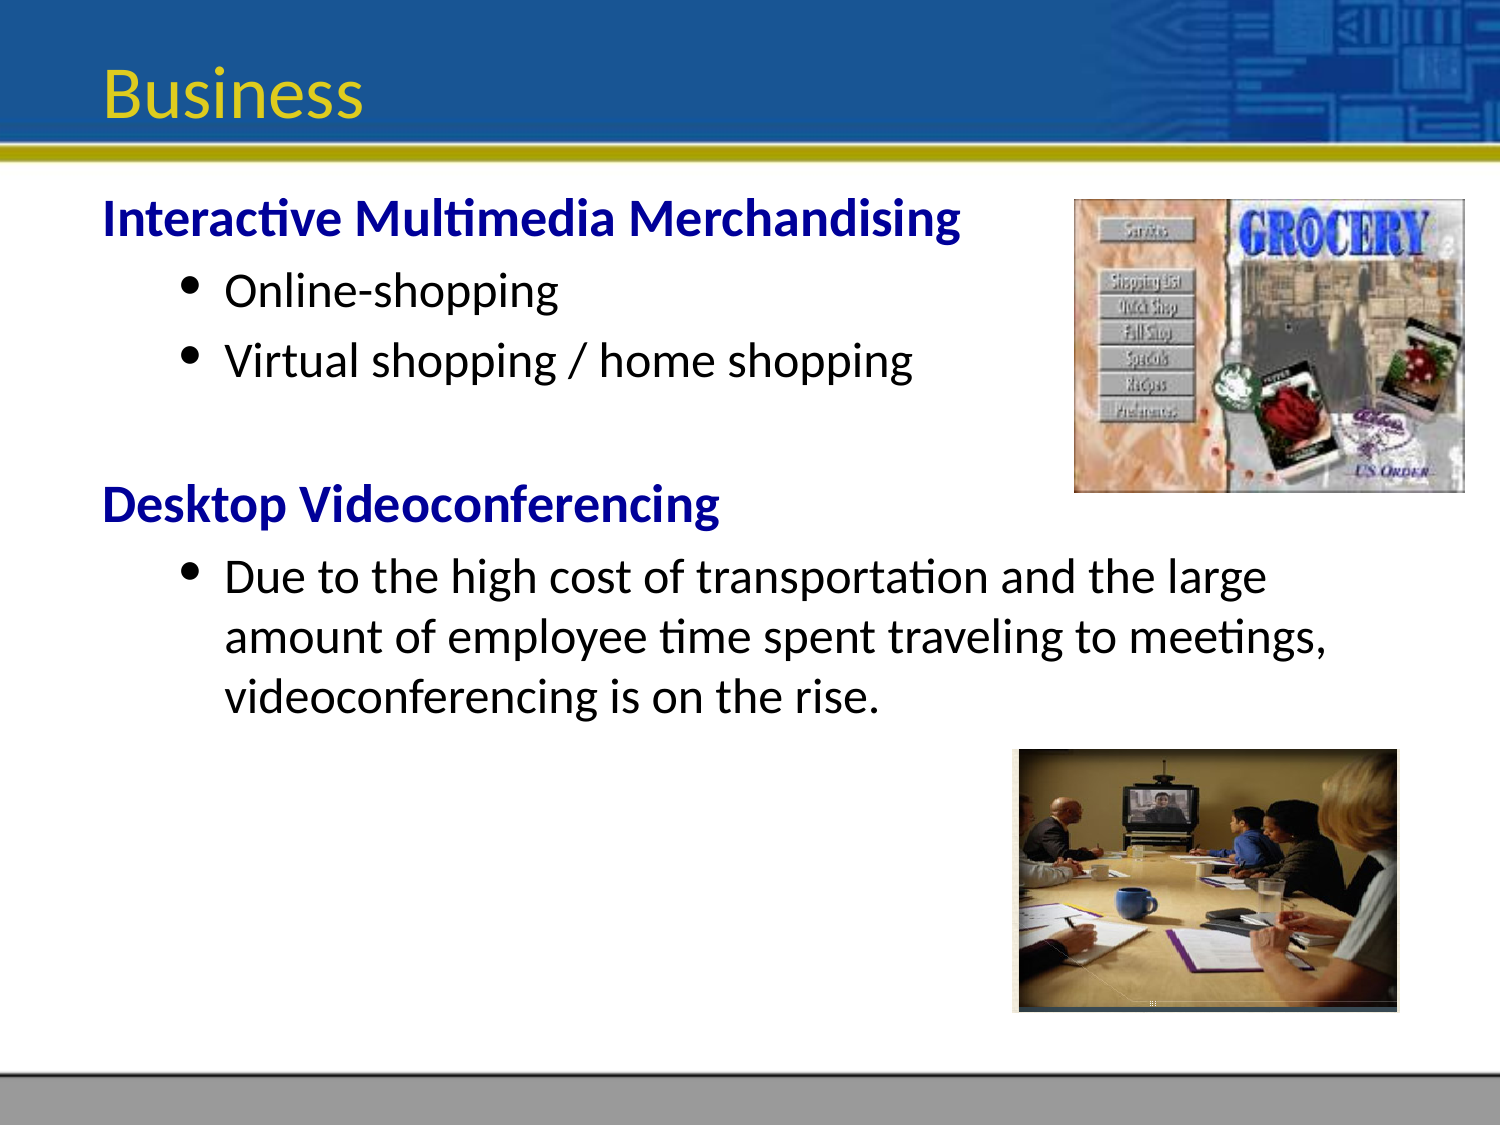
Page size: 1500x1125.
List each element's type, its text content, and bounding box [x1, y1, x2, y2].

title Business [87, 26, 1403, 150]
list Interactive Multimedia Merchandising Online-shopping Virtual shopping / home shopping Desktop Videoconferencing Due to the high cost of transportation and the large amount of employee time spent traveling to meetings, videoconferencing is on the rise. [87, 174, 1404, 988]
picture [0, 0, 1500, 1125]
